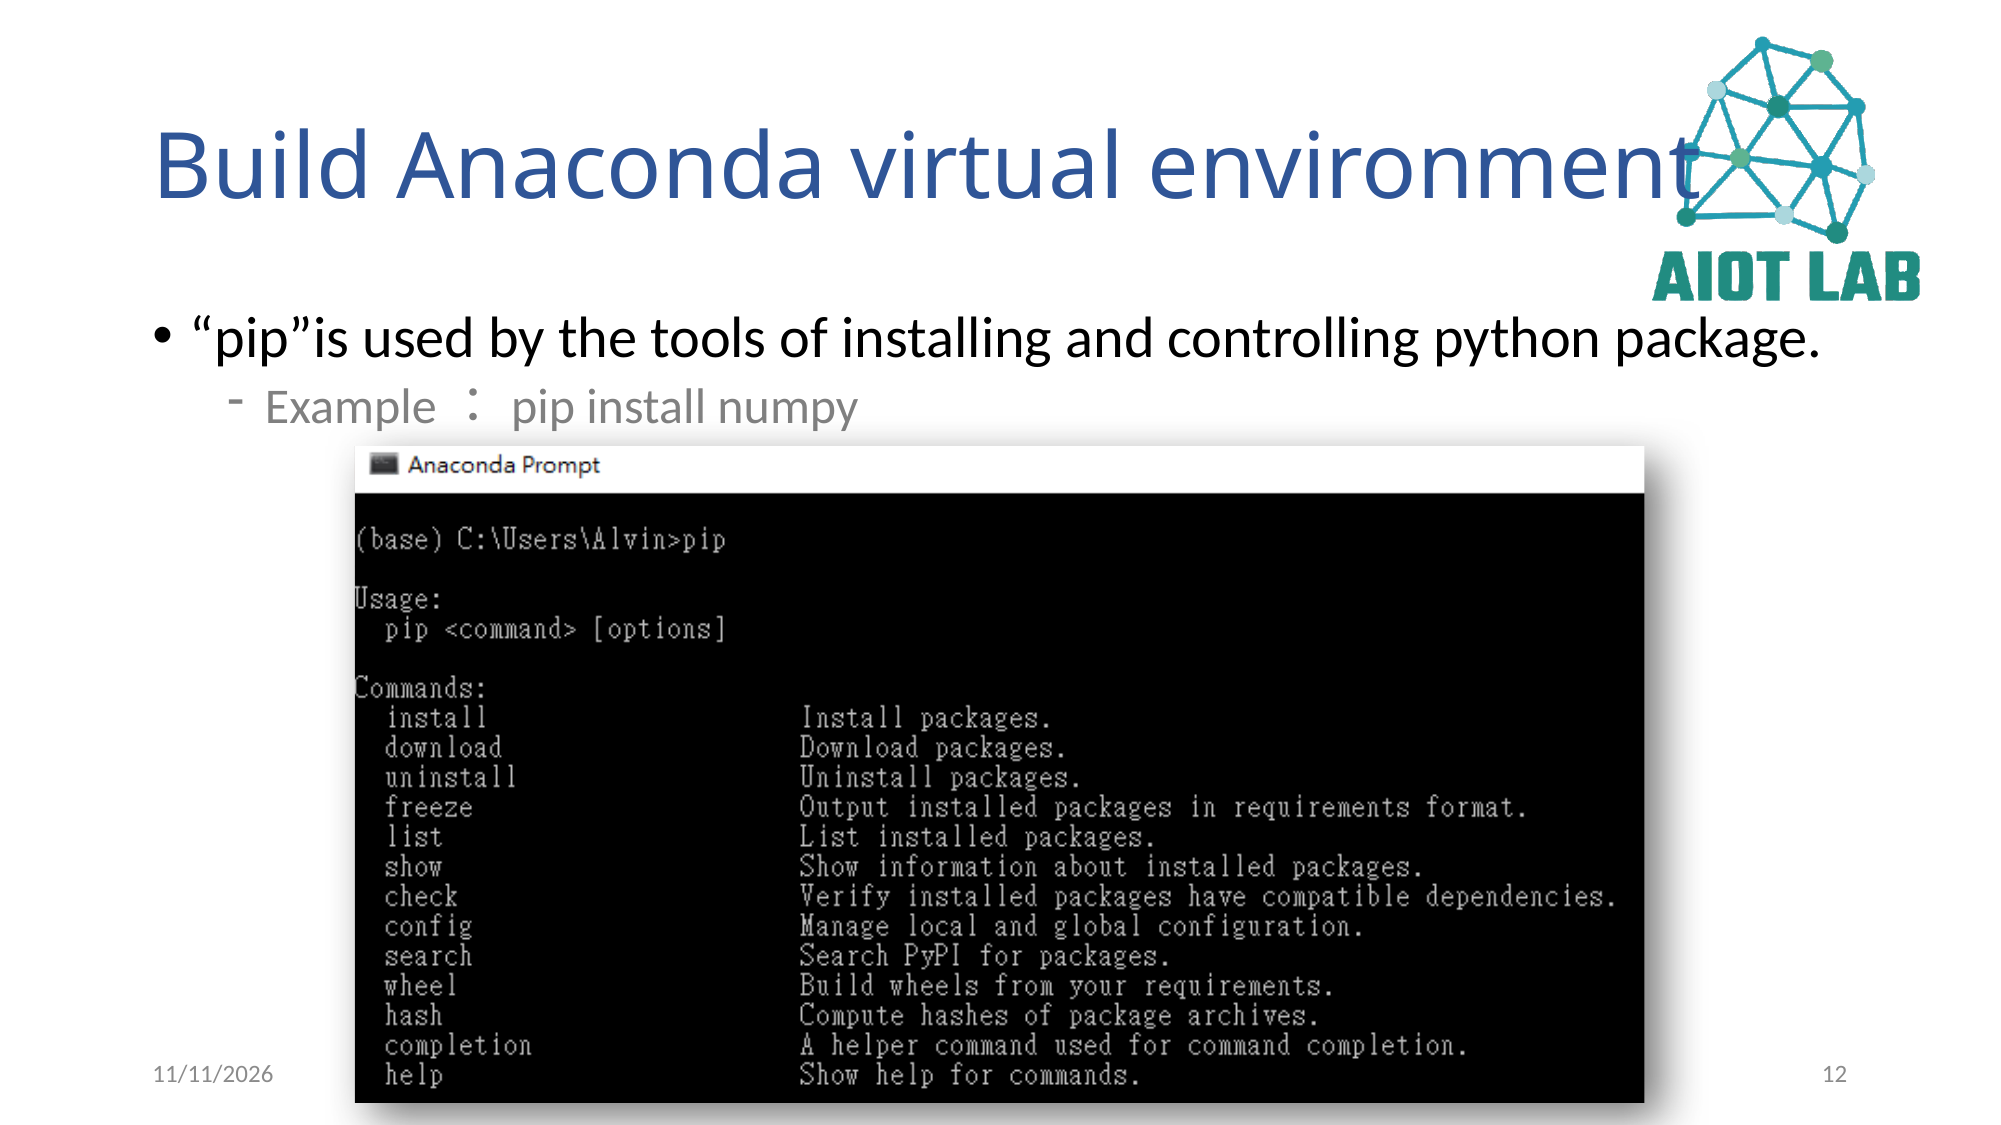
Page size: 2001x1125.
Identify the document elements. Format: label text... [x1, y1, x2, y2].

picture [1652, 36, 1920, 301]
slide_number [137, 1042, 339, 1103]
picture [354, 446, 1645, 1103]
title Build Anaconda virtual environment [137, 59, 1863, 278]
list “pip”is used by the tools of installing and controlling python package. Example：pip install numpy [137, 299, 1863, 1014]
slide_number 12 [1694, 1042, 1863, 1103]
